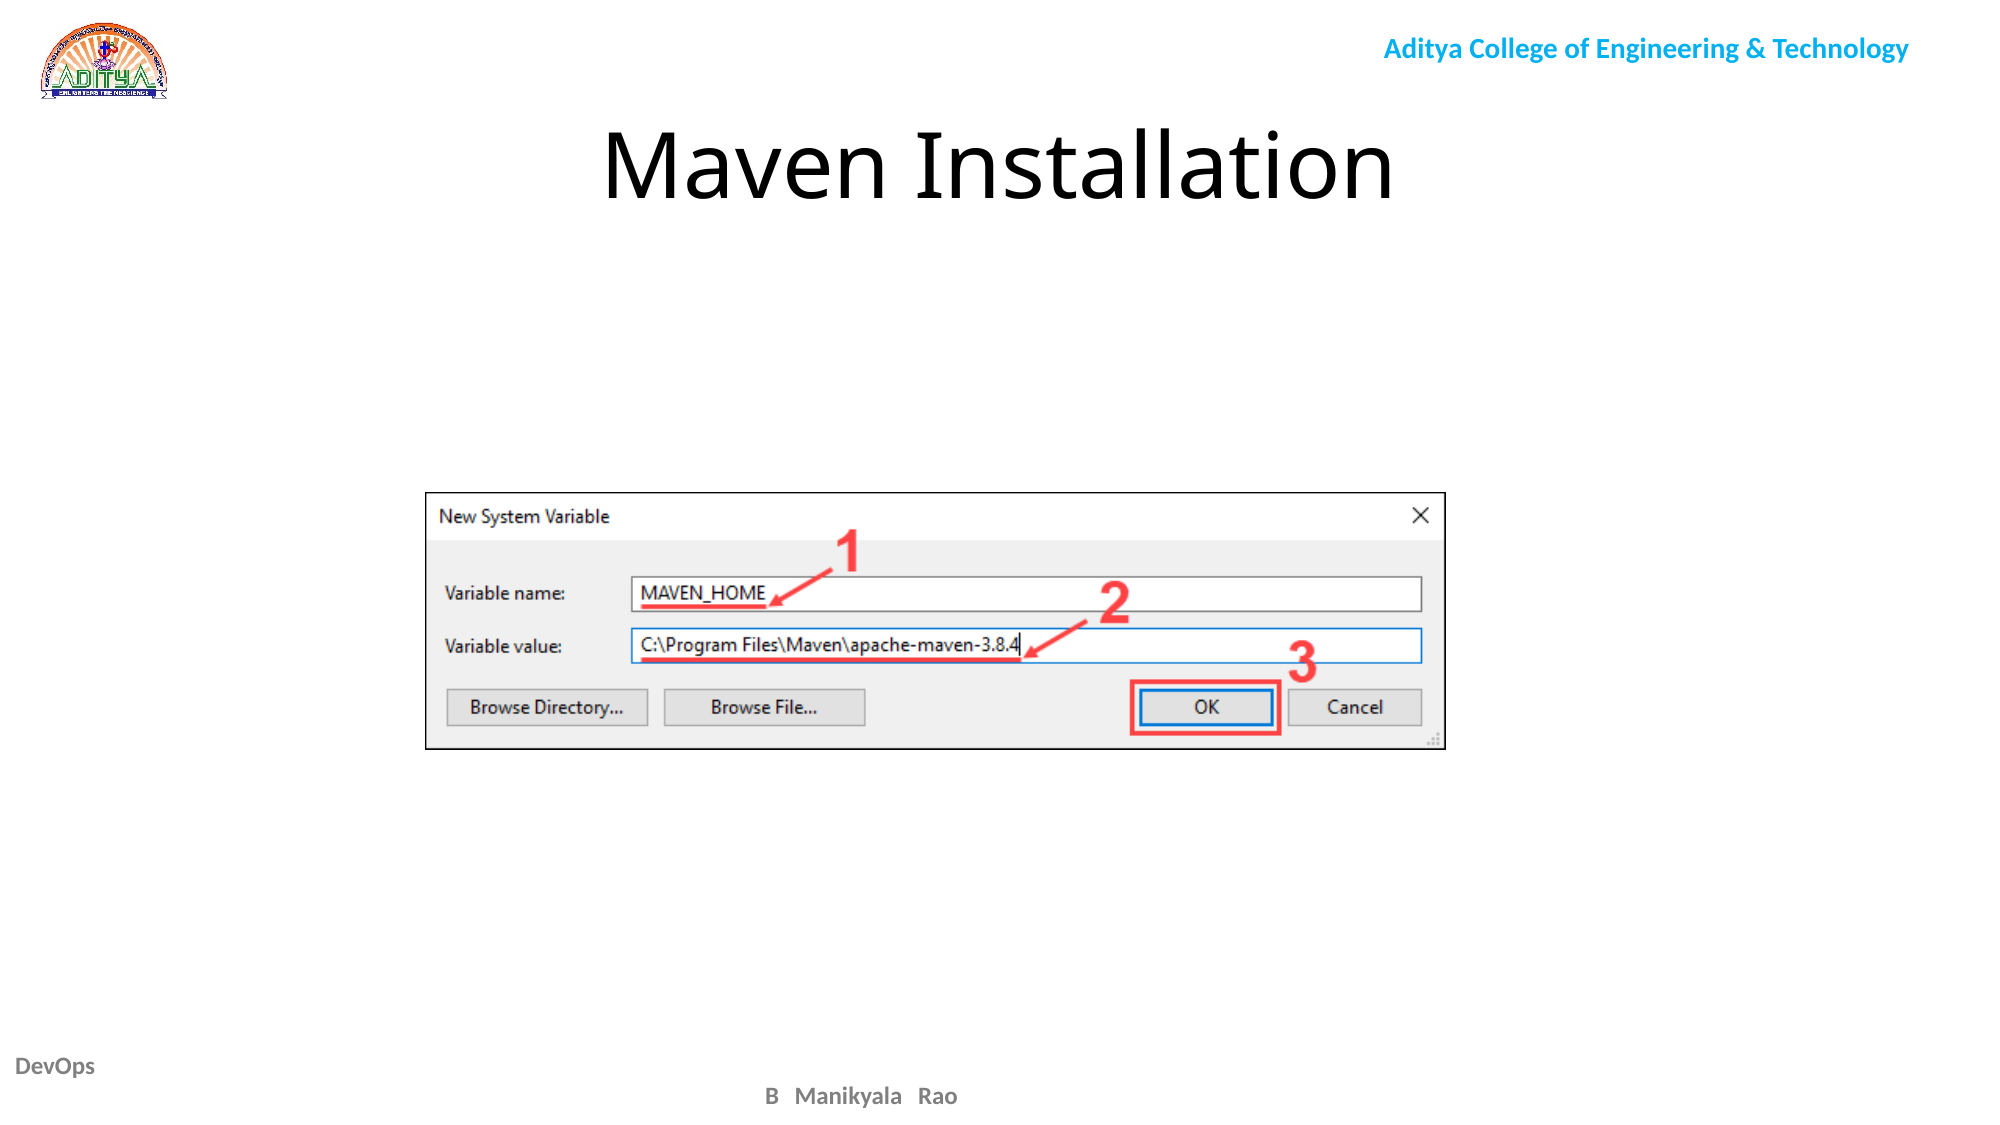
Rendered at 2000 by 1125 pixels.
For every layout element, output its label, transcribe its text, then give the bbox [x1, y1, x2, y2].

picture [39, 22, 168, 99]
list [425, 492, 1446, 750]
title Maven Installation [137, 59, 1862, 278]
